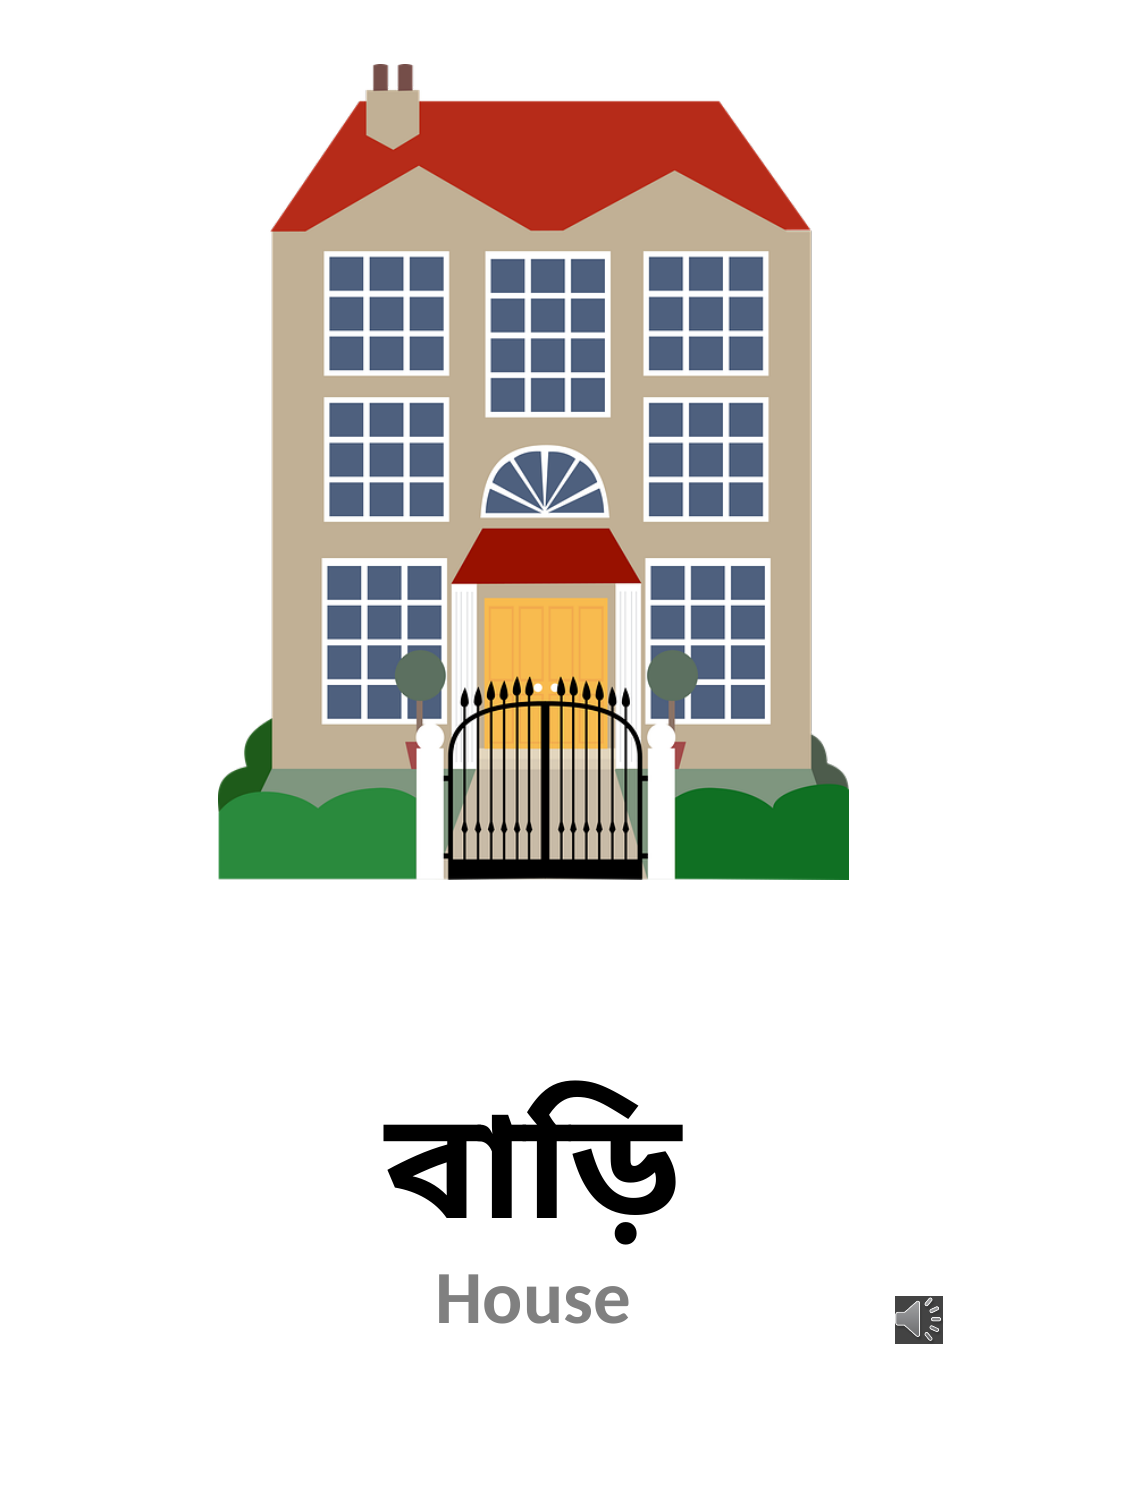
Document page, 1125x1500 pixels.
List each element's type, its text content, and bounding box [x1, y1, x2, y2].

picture [894, 1295, 945, 1346]
picture [218, 64, 849, 880]
text_box বাড়ি House [370, 1061, 697, 1436]
